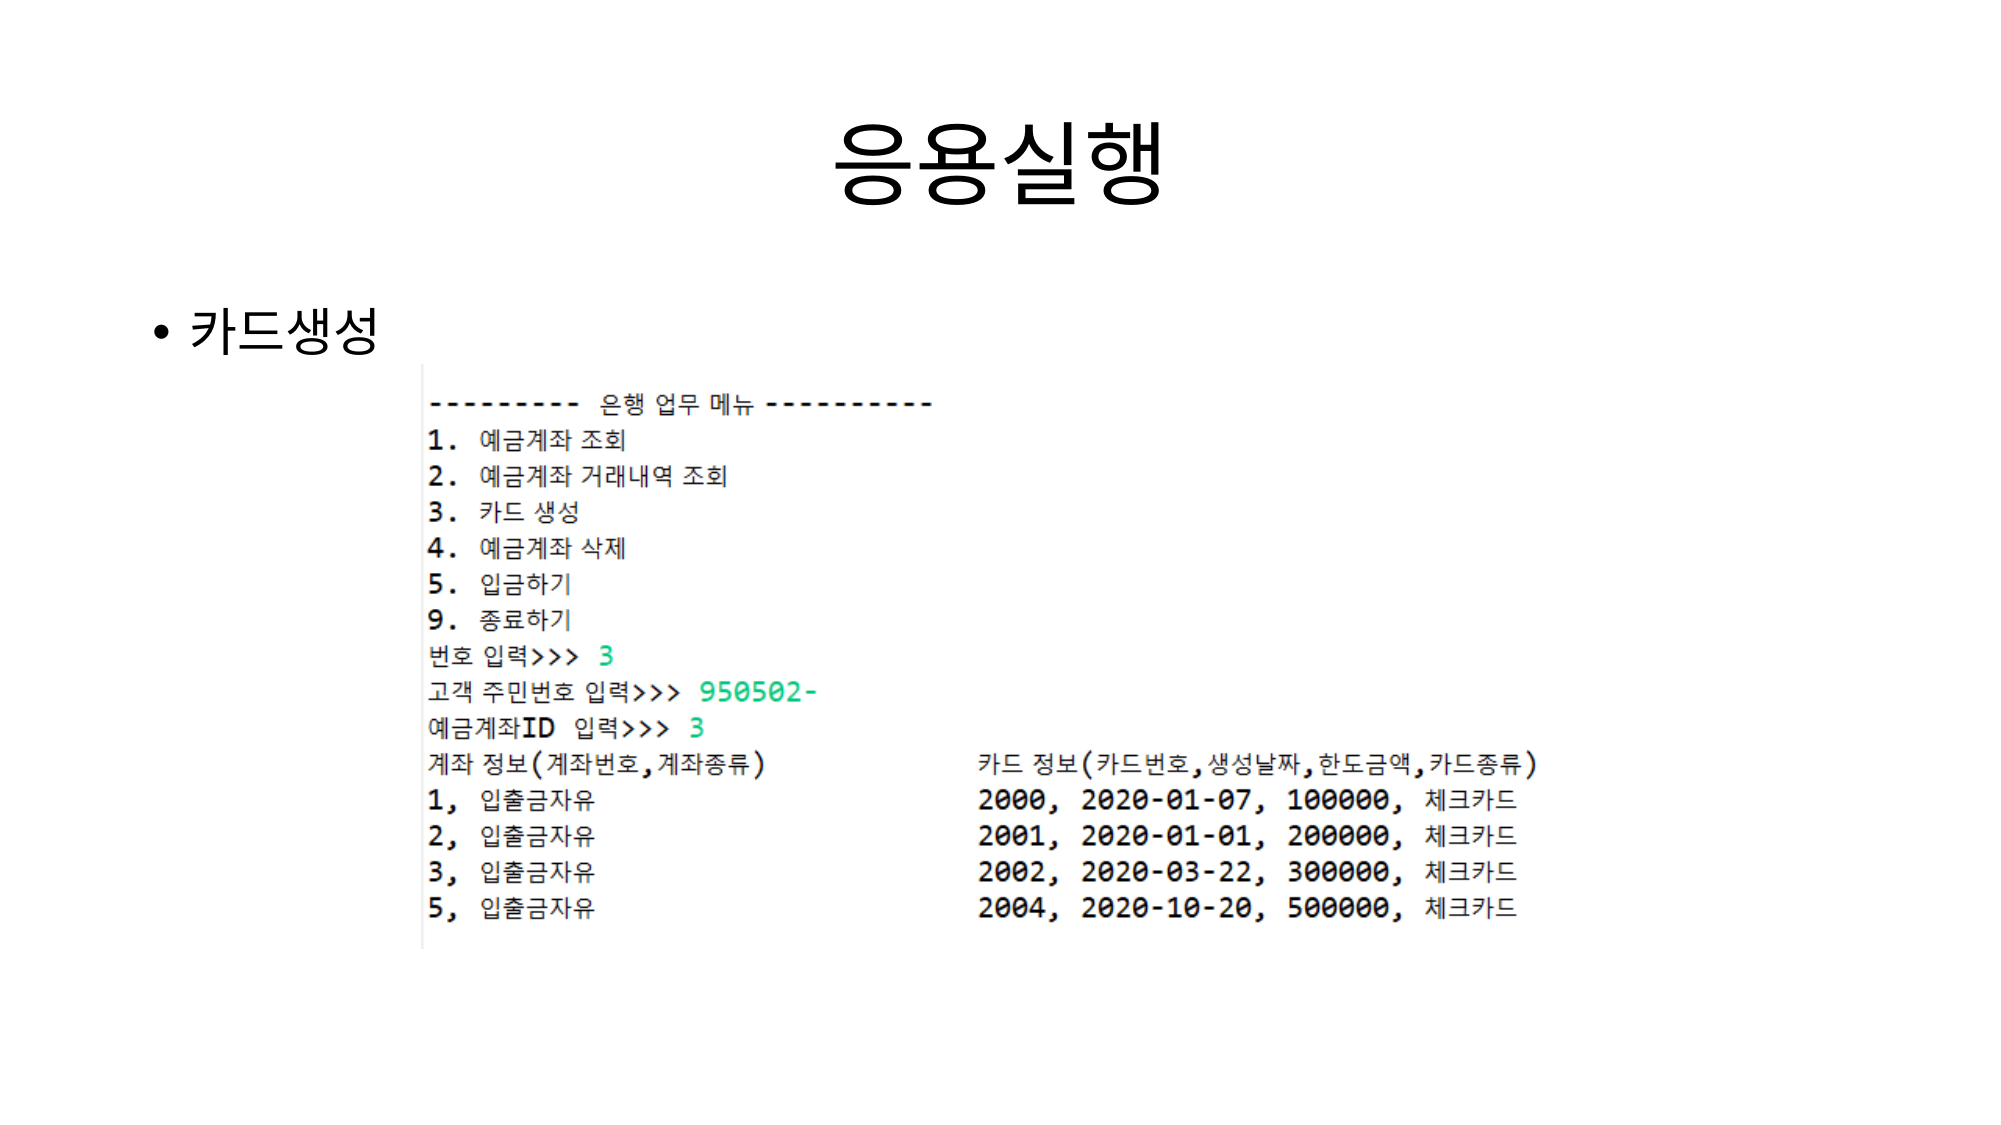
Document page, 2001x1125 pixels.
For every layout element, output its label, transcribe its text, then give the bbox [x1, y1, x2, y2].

list 카드생성 [137, 299, 1863, 1014]
picture [421, 364, 1579, 949]
title 응용실행 [137, 59, 1863, 278]
